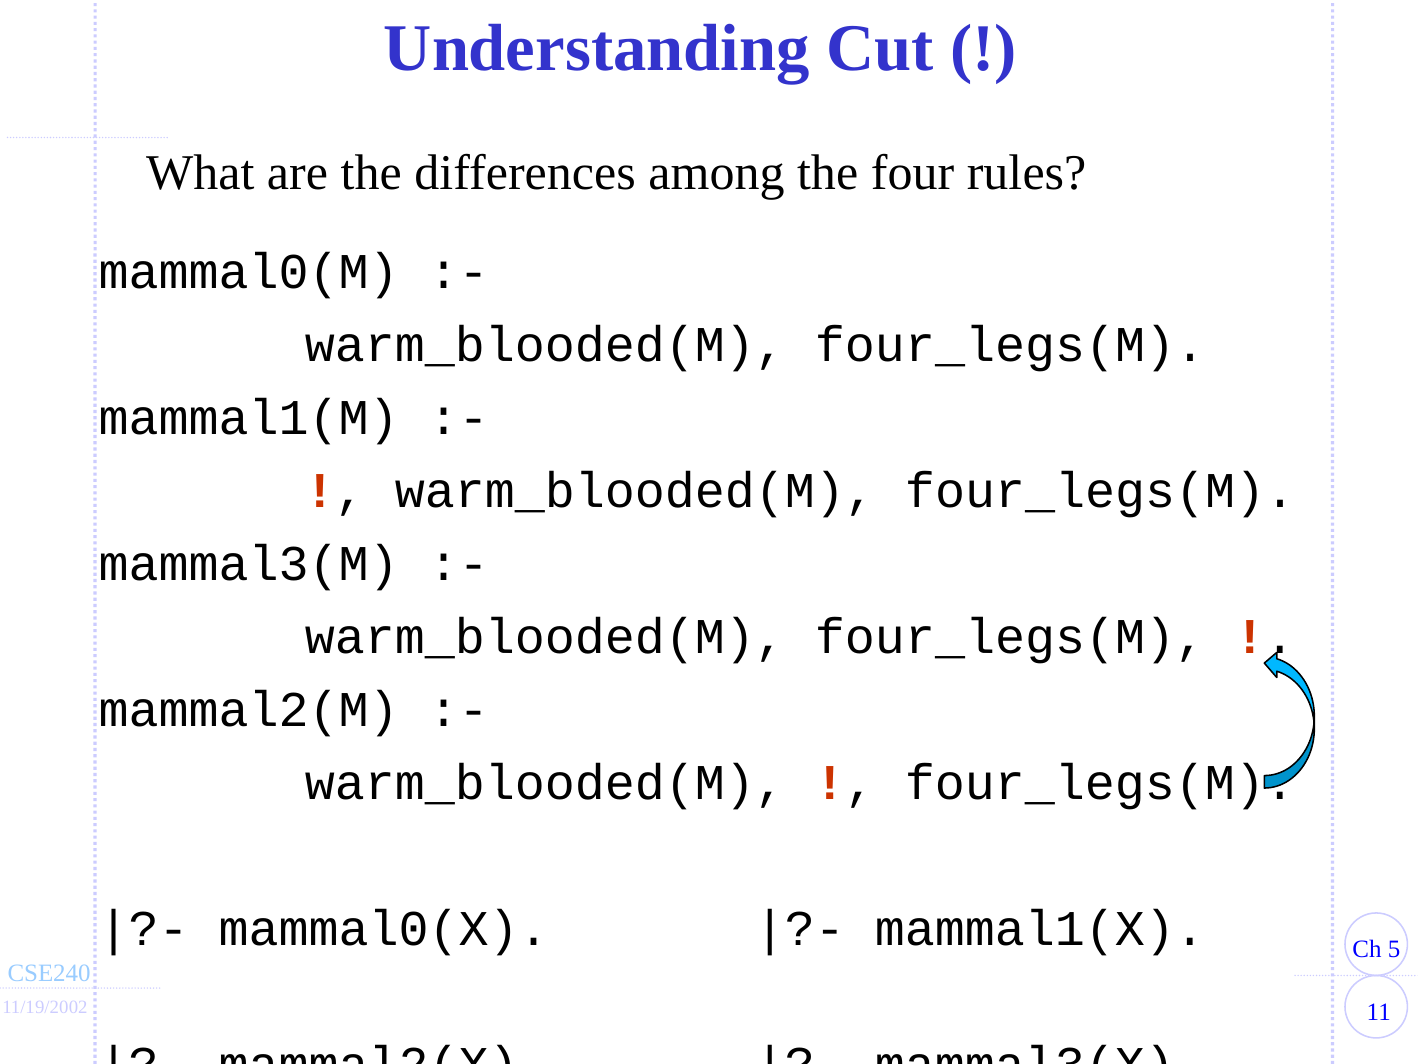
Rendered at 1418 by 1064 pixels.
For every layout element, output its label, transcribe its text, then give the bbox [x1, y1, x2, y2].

text_box What are the differences among the four rules? [131, 131, 1334, 207]
text_box Understanding Cut (!) [104, 6, 1315, 95]
text_box mammal0(M) :- warm_blooded(M), four_legs(M). mammal1(M) :- !, warm_blooded(M), four_legs(M). mammal3(M) :- warm_blooded(M), four_legs(M), !. mammal2(M) :- warm_blooded(M), !, four_legs(M). |?- mammal0(X). |?- mammal1(X). |?- mammal2(X). |?- mammal3(X). [83, 228, 1363, 1064]
text_box [1264, 652, 1315, 789]
